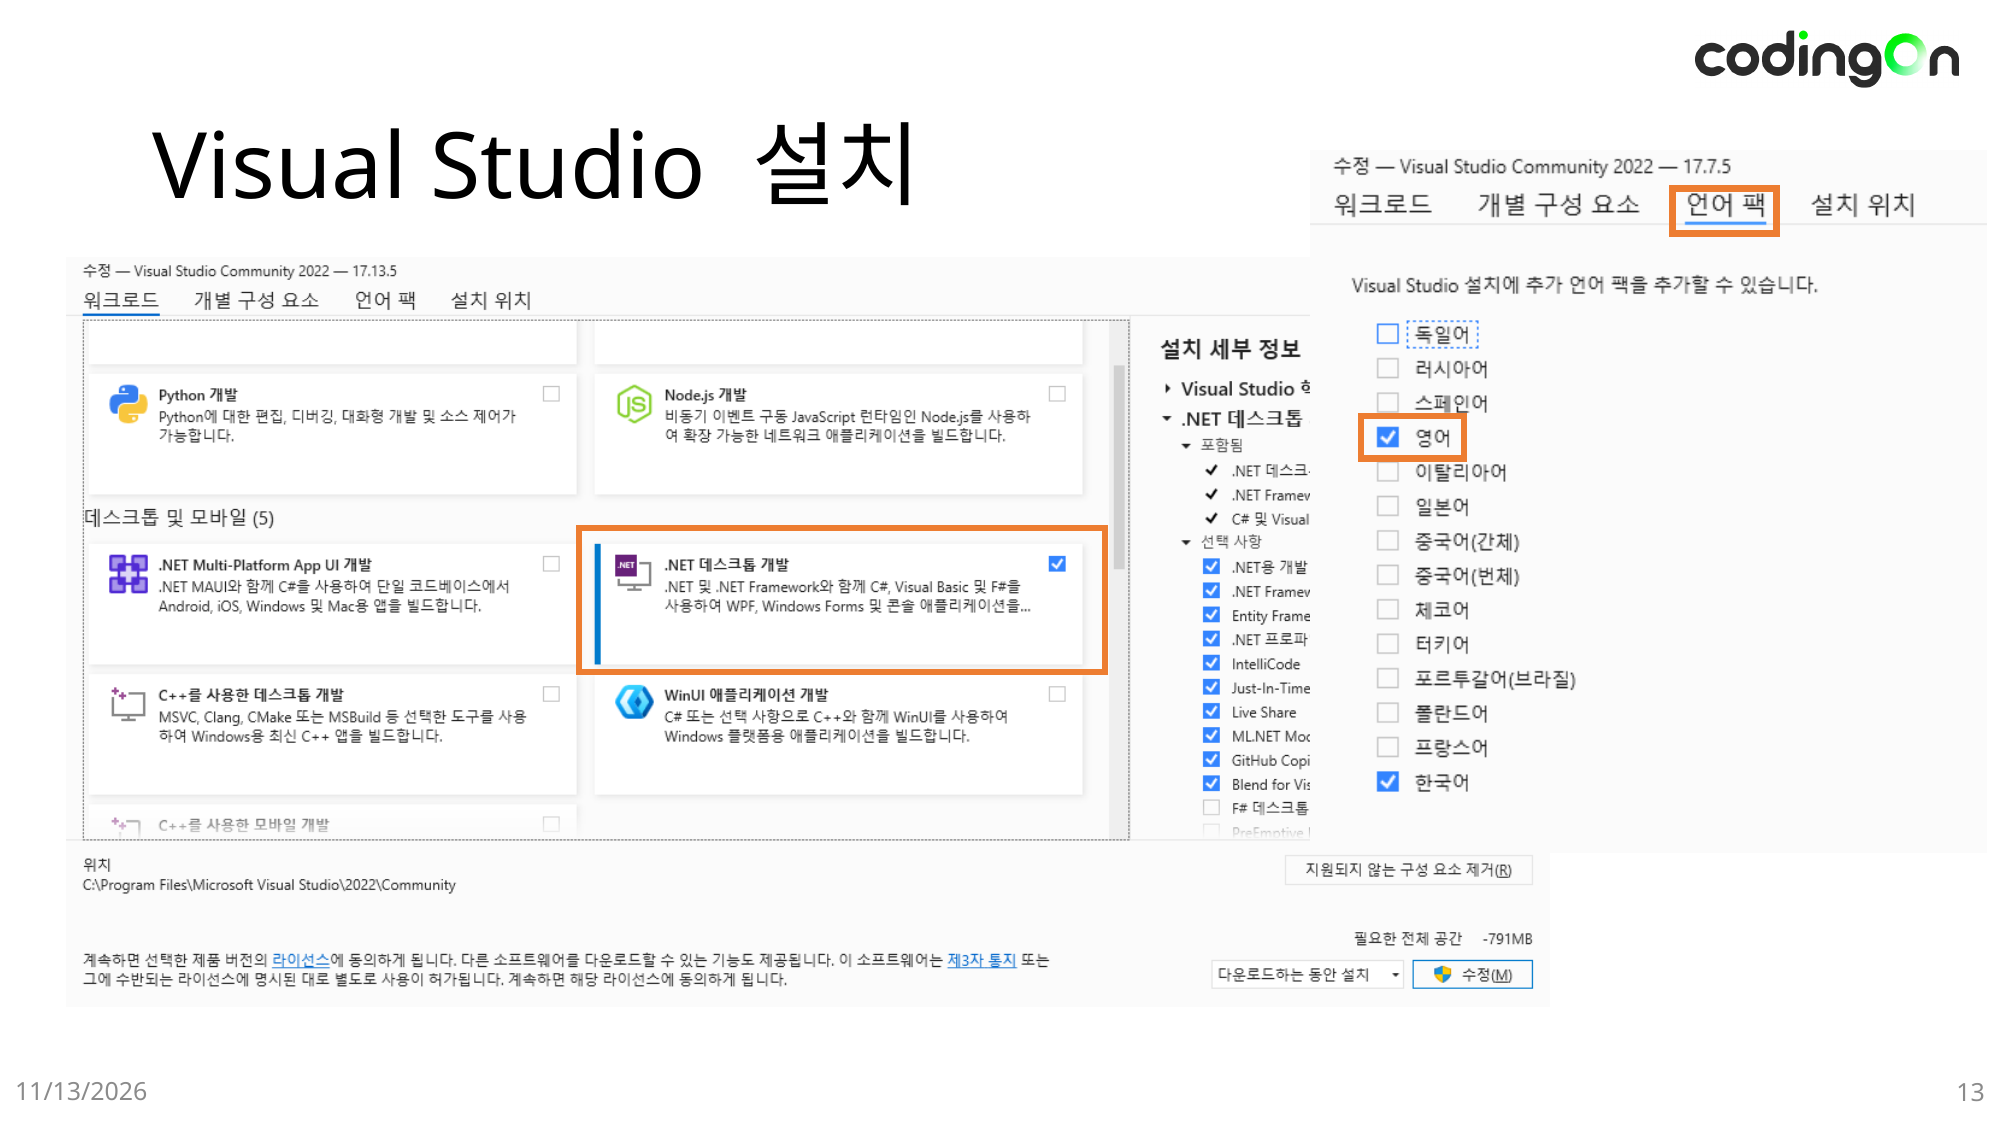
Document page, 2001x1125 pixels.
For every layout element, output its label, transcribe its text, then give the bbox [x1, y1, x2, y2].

picture [66, 150, 1987, 1007]
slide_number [0, 1062, 450, 1123]
title Visual Studio 설치 [137, 59, 1863, 257]
picture [1695, 30, 1959, 88]
slide_number 13 [1550, 1063, 2000, 1124]
